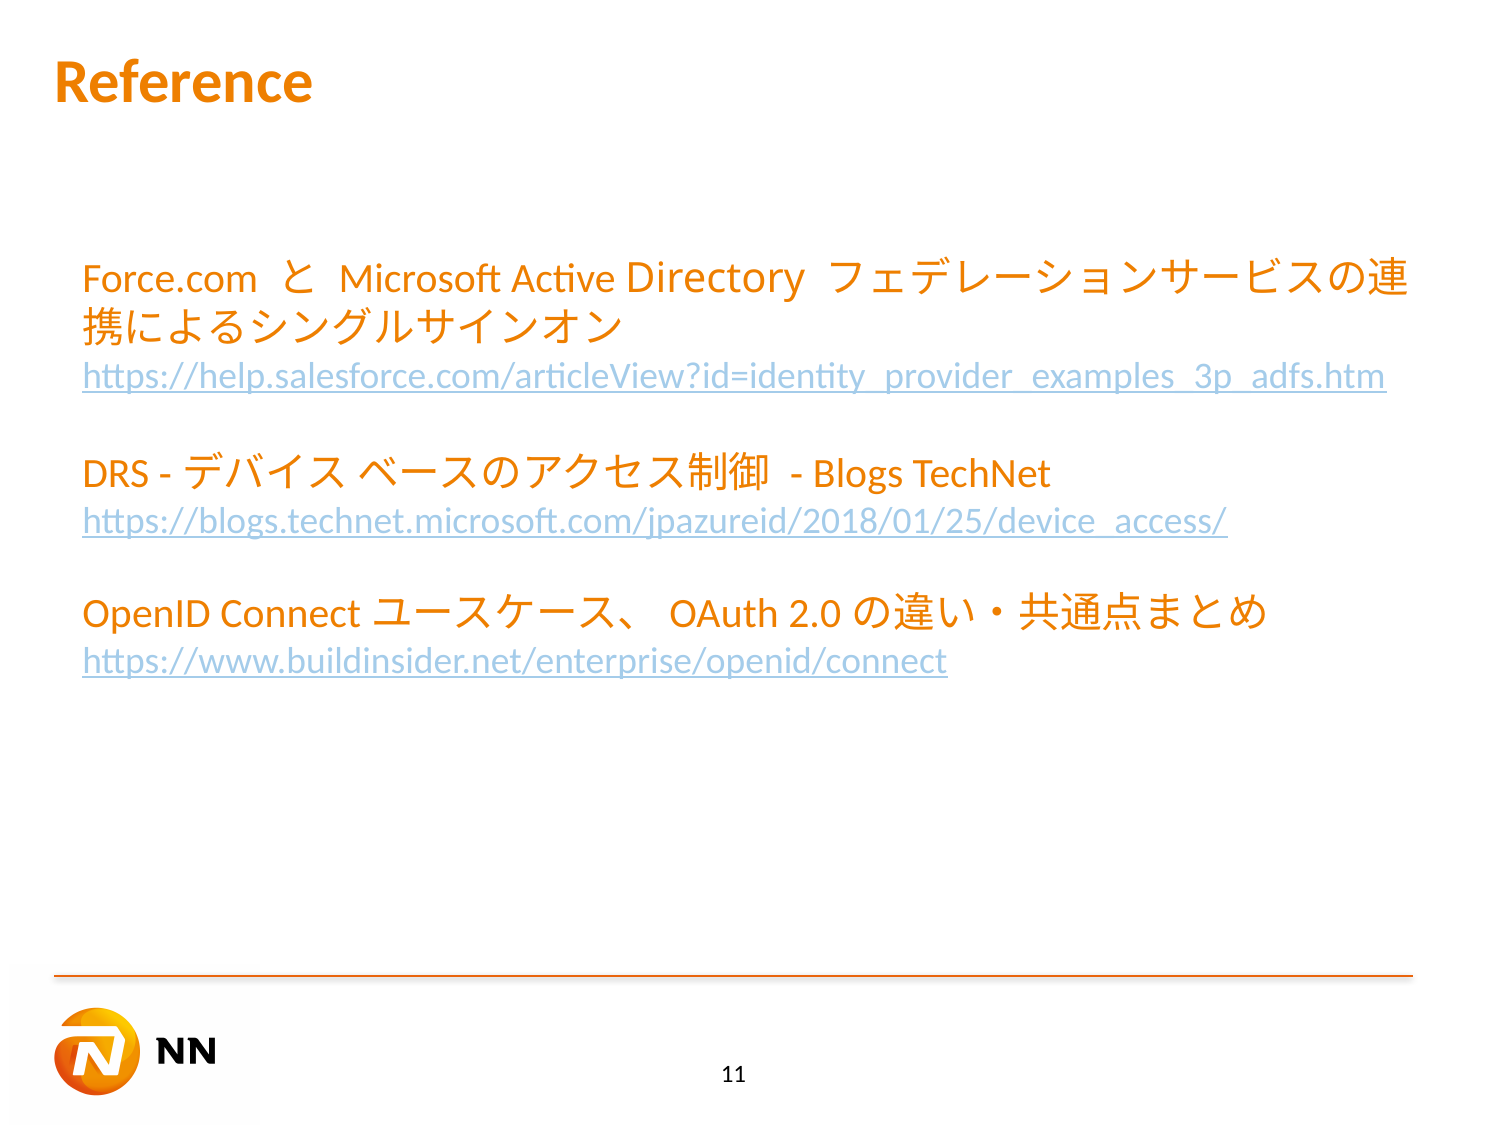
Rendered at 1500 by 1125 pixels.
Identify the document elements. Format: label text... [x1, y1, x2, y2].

text_box Force.com と Microsoft Active Directory フェデレーションサービスの連携によるシングルサインオン https://help.salesforce.com/articleView?id=identity_provider_examples_3p_adfs.htm DRS -デバイス ベースのアクセス制御 - Blogs TechNet https://blogs.technet.microsoft.com/jpazureid/2018/01/25/device_access/ OpenID Connectユースケース、OAuth 2.0の違い・共通点まとめ https://www.buildinsider.net/enterprise/openid/connect [67, 243, 1447, 749]
picture [9, 964, 260, 1125]
title Reference [54, 40, 1413, 106]
